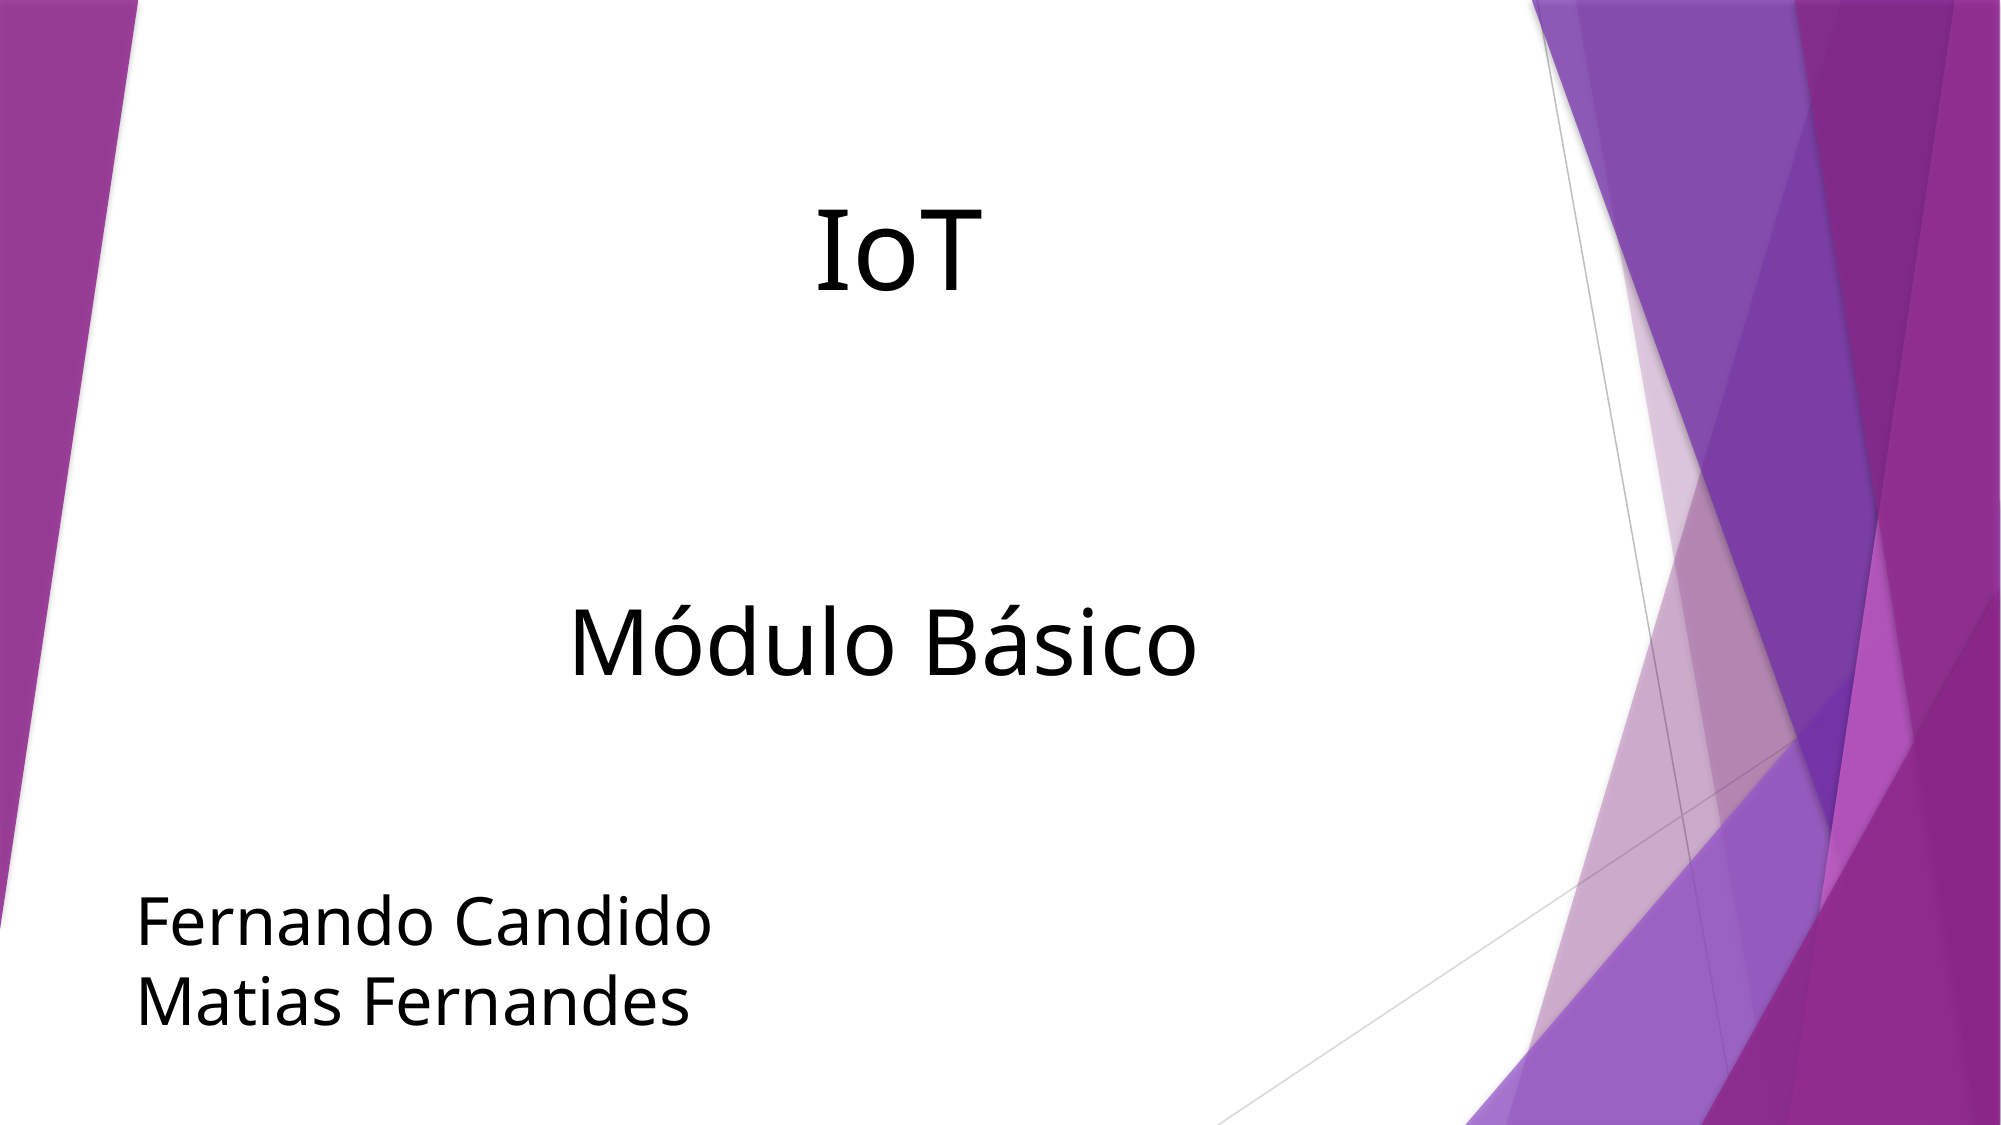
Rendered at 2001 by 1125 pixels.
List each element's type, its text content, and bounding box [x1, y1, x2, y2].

text_box Fernando Candido Matias Fernandes [120, 871, 730, 1047]
text_box IoT Módulo Básico [78, 111, 1714, 701]
